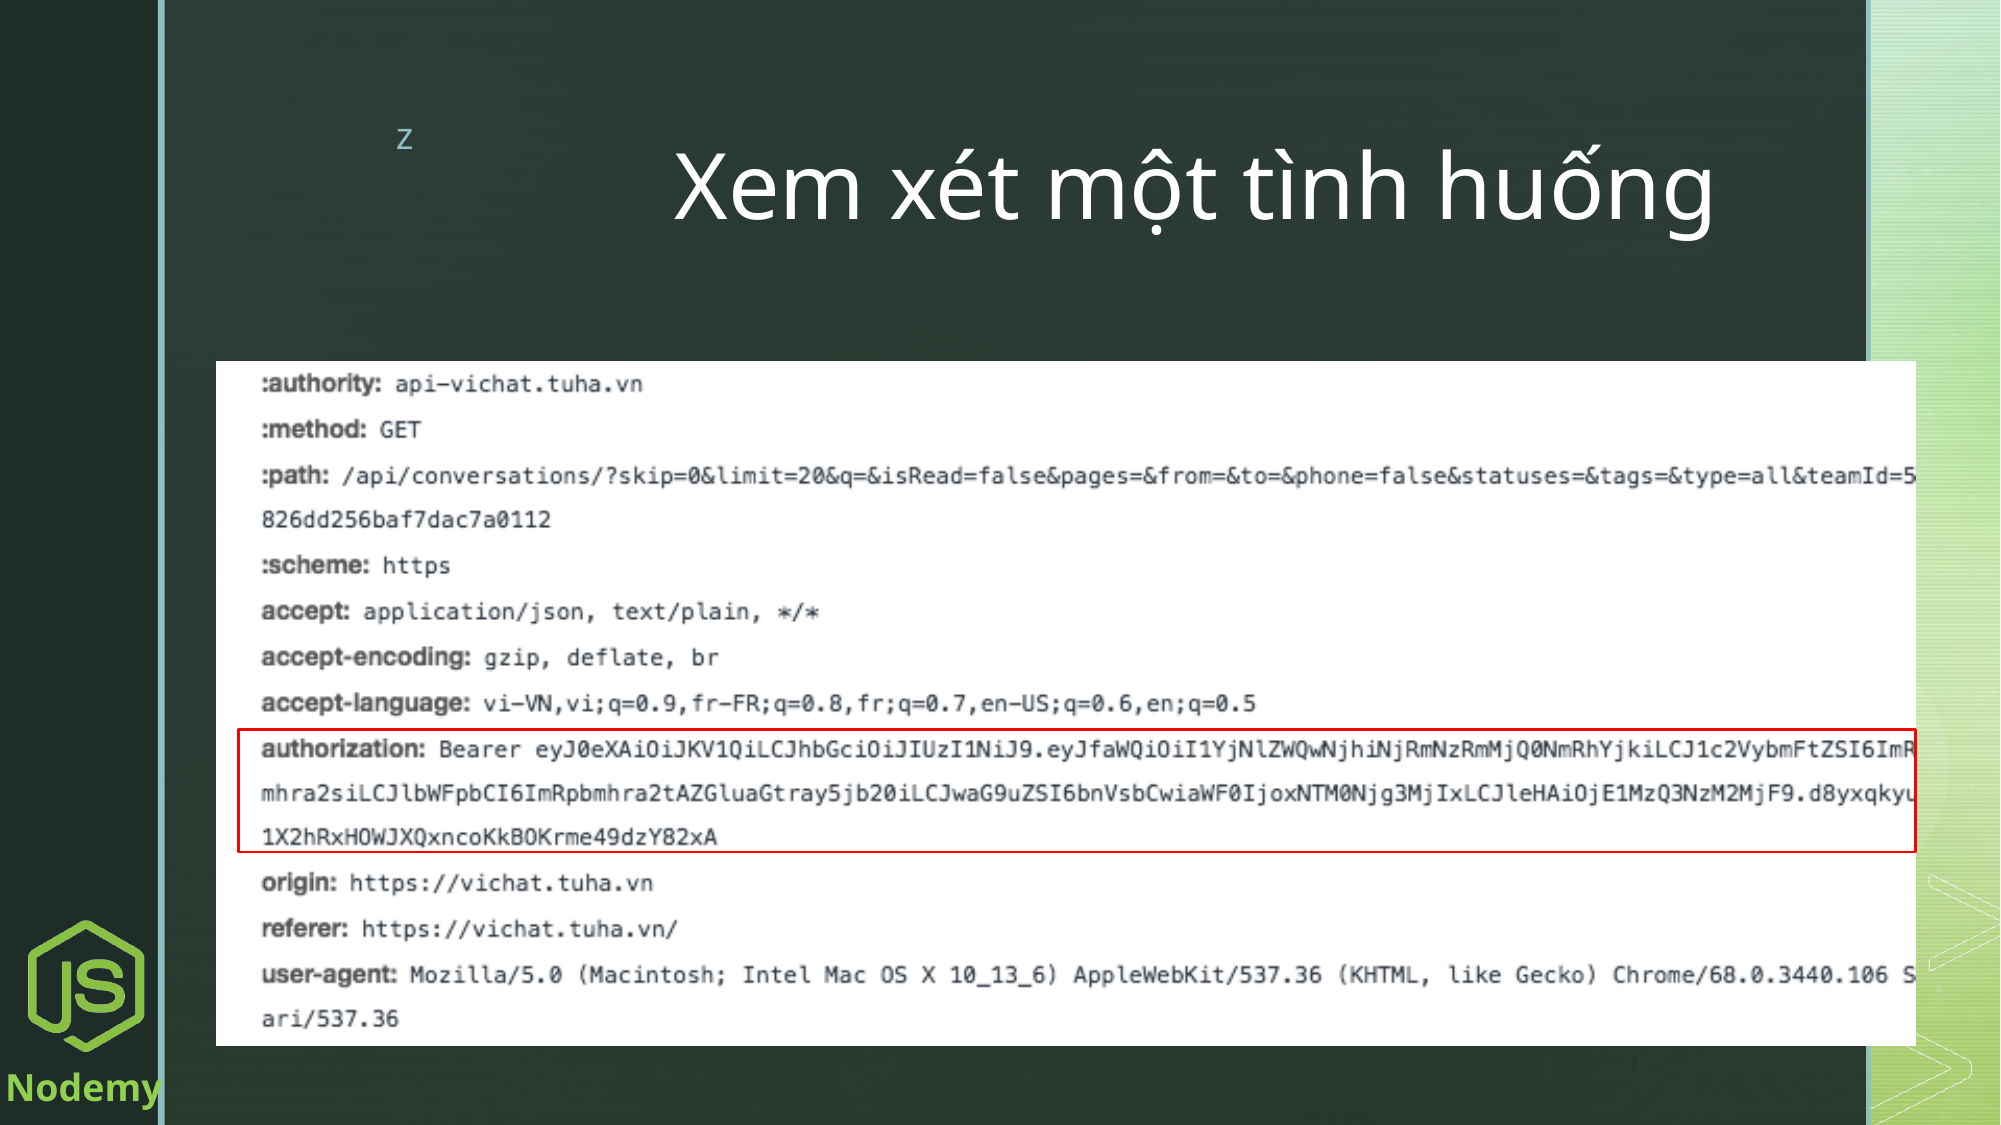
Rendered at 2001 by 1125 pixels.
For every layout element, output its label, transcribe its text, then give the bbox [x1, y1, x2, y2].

picture [0, 903, 164, 1061]
picture [216, 0, 2001, 1125]
title Xem xét một tình huống [428, 132, 1734, 310]
